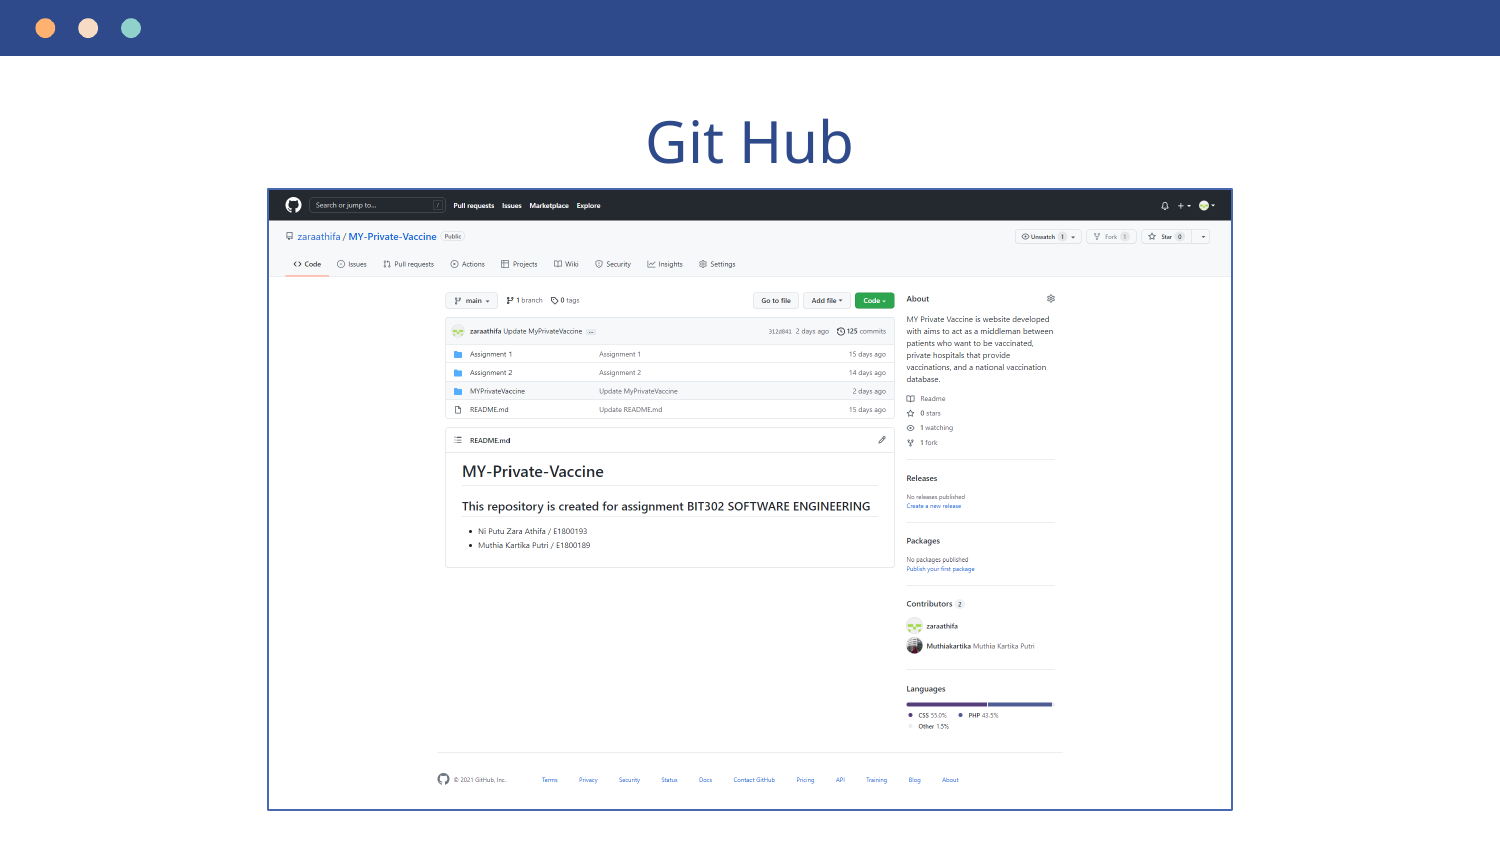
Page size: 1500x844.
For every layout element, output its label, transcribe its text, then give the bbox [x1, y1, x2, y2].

picture [268, 189, 1231, 810]
title Git Hub [117, 90, 1383, 167]
